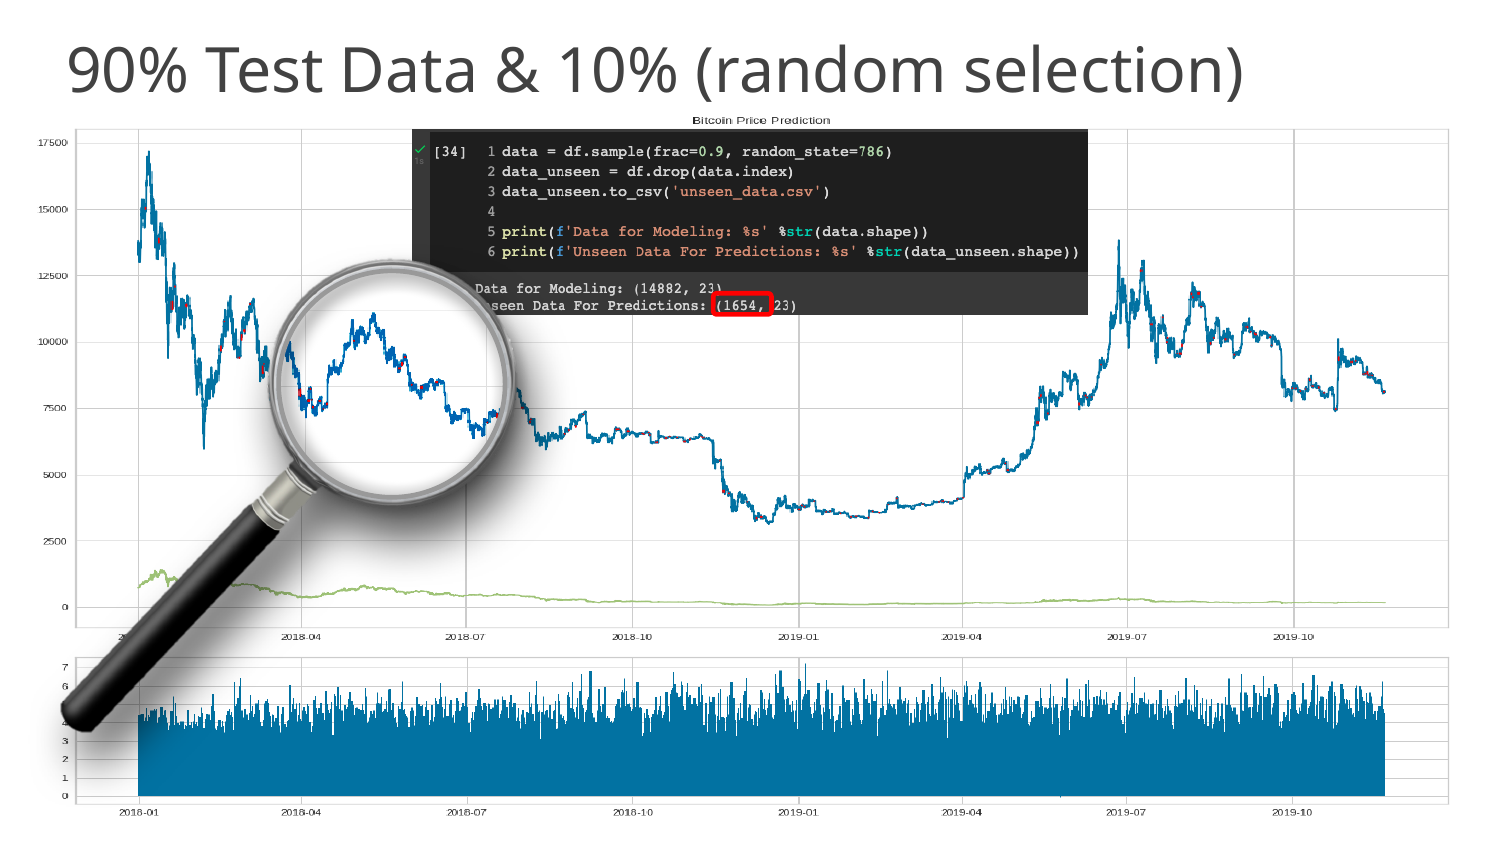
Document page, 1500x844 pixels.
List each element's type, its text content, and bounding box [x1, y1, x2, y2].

title 90% Test Data & 10% (random selection) [51, 0, 1449, 109]
picture [28, 111, 1456, 844]
